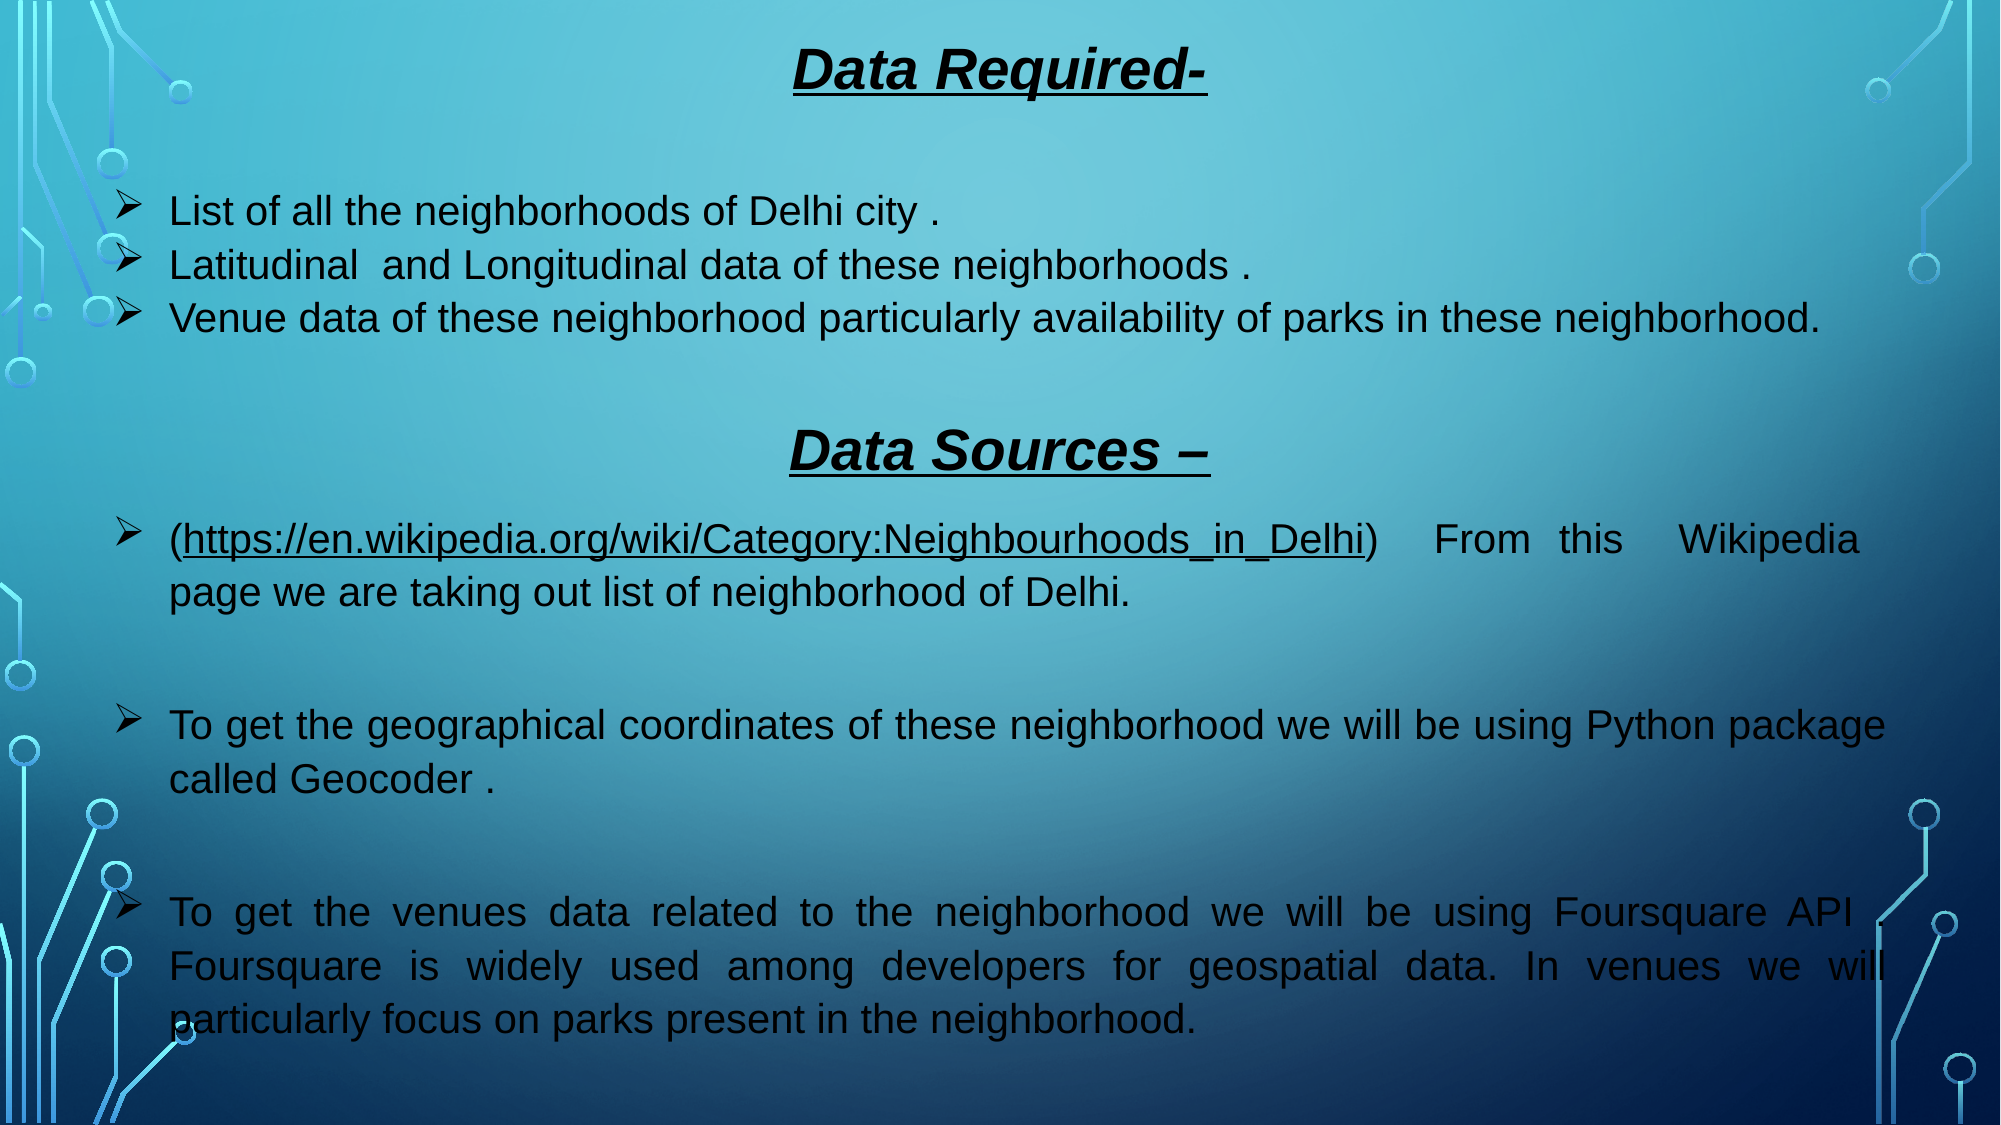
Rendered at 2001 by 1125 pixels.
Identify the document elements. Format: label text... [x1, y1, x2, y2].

text_box Data Required- List of all the neighborhoods of Delhi city . Latitudinal and Longitudinal data of these neighborhoods . Venue data of these neighborhood particularly availability of parks in these neighborhood. [97, 18, 1903, 349]
text_box Data Sources – (https://en.wikipedia.org/wiki/Category:Neighbourhoods_in_Delhi) From this Wikipedia page we are taking out list of neighborhood of Delhi. To get the geographical coordinates of these neighborhood we will be using Python package called Geocoder . To get the venues data related to the neighborhood we will be using Foursquare API . Foursquare is widely used among developers for geospatial data. In venues we will particularly focus on parks present in the neighborhood. [97, 399, 1903, 1050]
